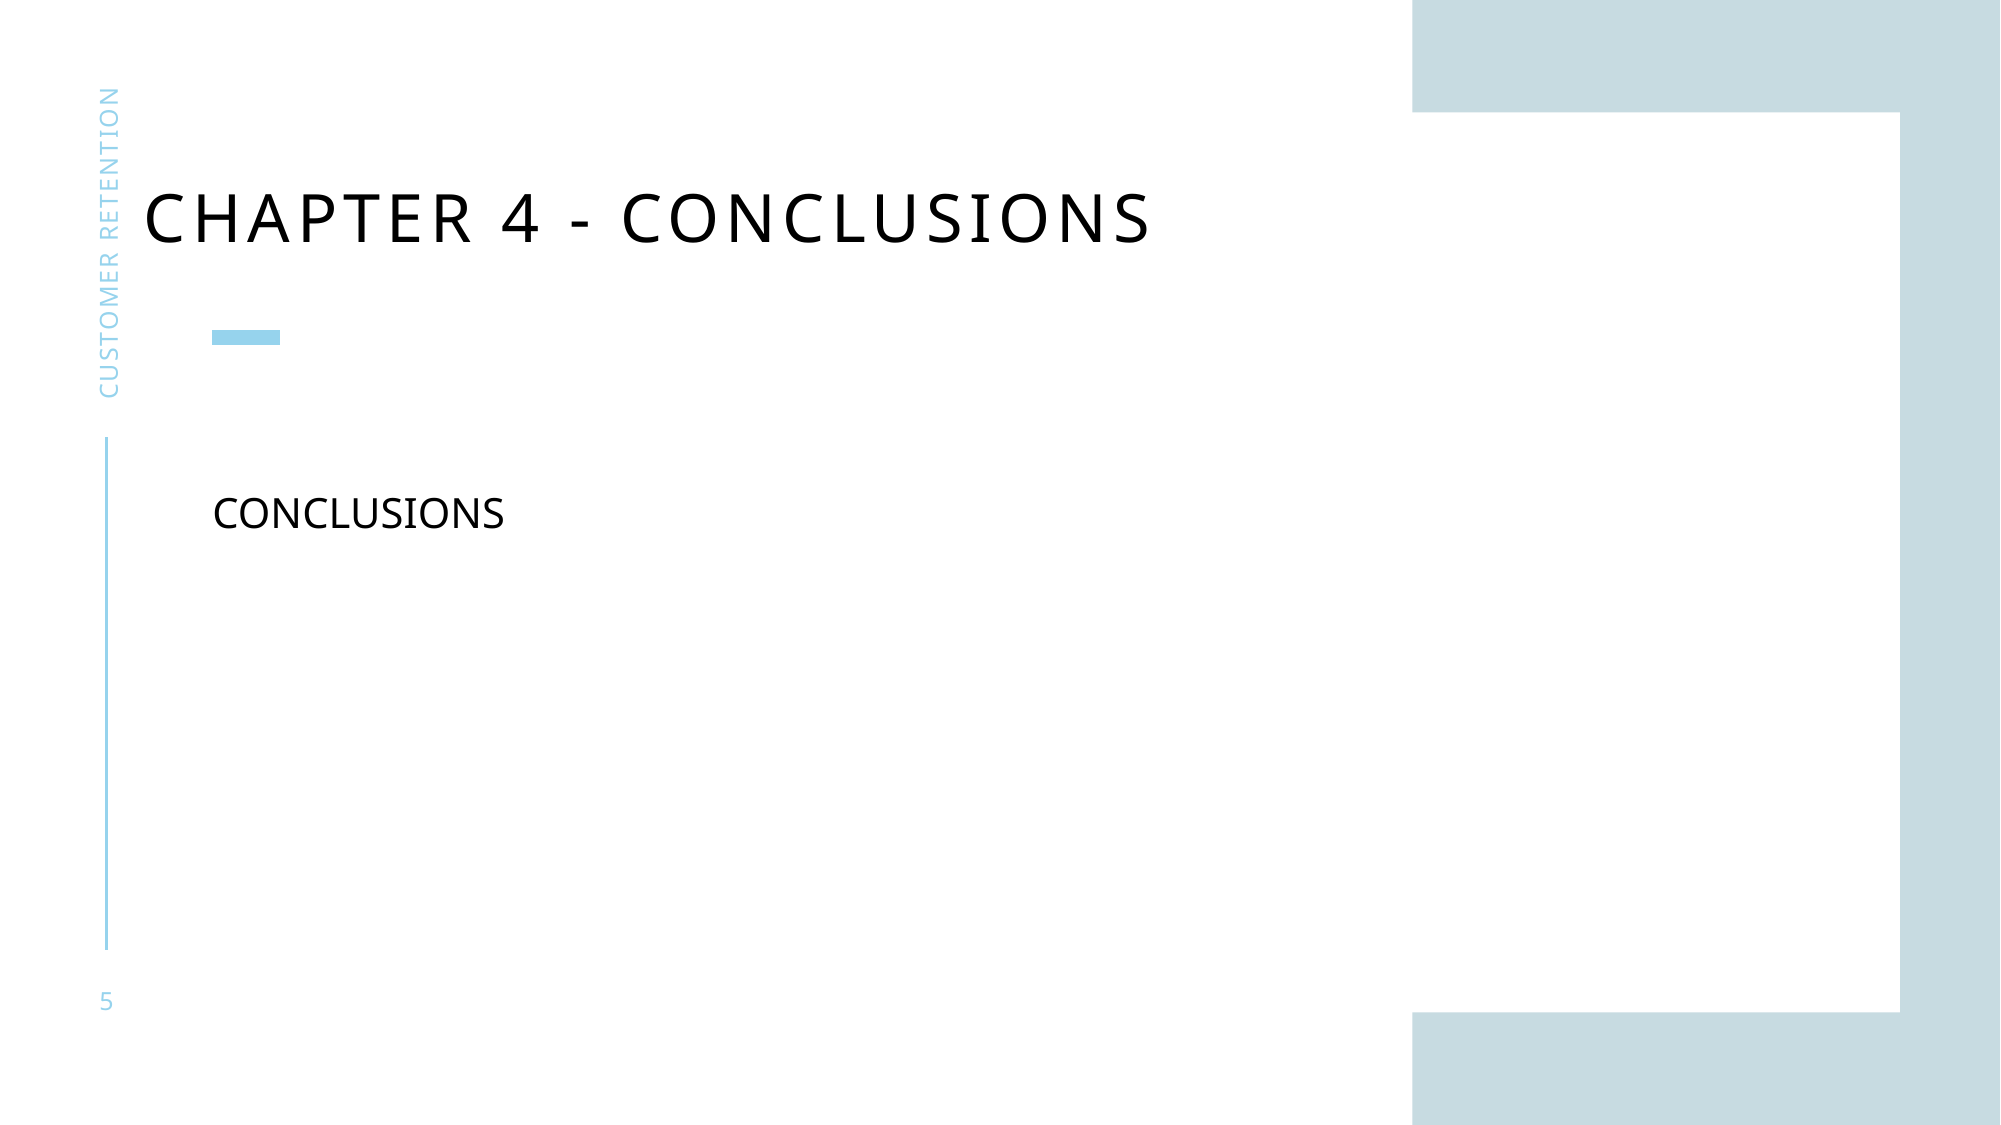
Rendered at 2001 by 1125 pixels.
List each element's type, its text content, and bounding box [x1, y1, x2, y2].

list conclusions [212, 461, 1753, 734]
footer CUSTOMER RETENTION [90, 79, 125, 400]
title CHAPTER 4 - CONCLUSIONS [143, 184, 1909, 275]
slide_number 5 [68, 987, 144, 1018]
